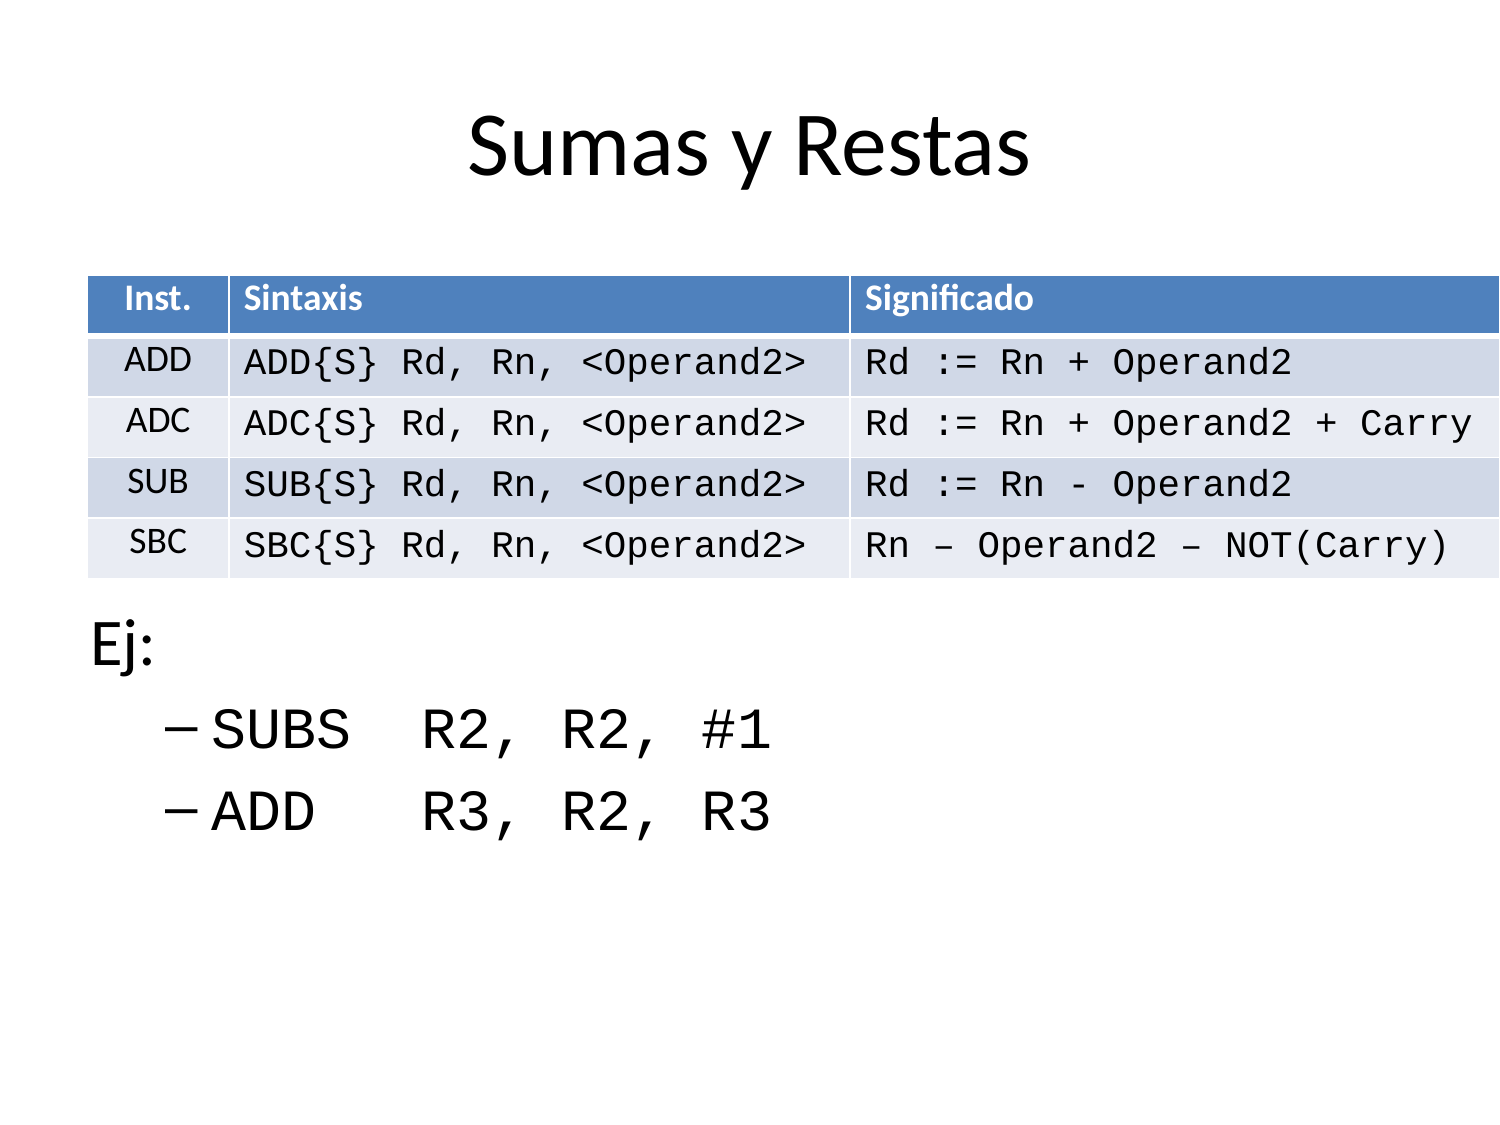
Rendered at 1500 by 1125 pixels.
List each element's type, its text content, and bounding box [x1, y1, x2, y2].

table_header Sintaxis [230, 276, 849, 333]
table_cell SUB [88, 458, 228, 517]
table_cell SBC [88, 519, 228, 578]
table_cell Rd := Rn + Operand2 + Carry [851, 398, 1499, 457]
table_cell Rd := Rn - Operand2 [851, 458, 1499, 517]
table_cell Rn – Operand2 – NOT(Carry) [851, 519, 1499, 578]
table_header Inst. [88, 276, 228, 333]
table_header Significado [851, 276, 1499, 333]
list Ej: SUBS R2, R2, #1 ADD R3, R2, R3 [75, 262, 1425, 1005]
title Sumas y Restas [75, 45, 1425, 233]
table_cell SUB{S} Rd, Rn, <Operand2> [230, 458, 849, 517]
table_cell ADC [88, 398, 228, 457]
table_cell SBC{S} Rd, Rn, <Operand2> [230, 519, 849, 578]
table_cell ADD [88, 339, 228, 396]
table_cell Rd := Rn + Operand2 [851, 339, 1499, 396]
table_cell ADC{S} Rd, Rn, <Operand2> [230, 398, 849, 457]
table_cell ADD{S} Rd, Rn, <Operand2> [230, 339, 849, 396]
